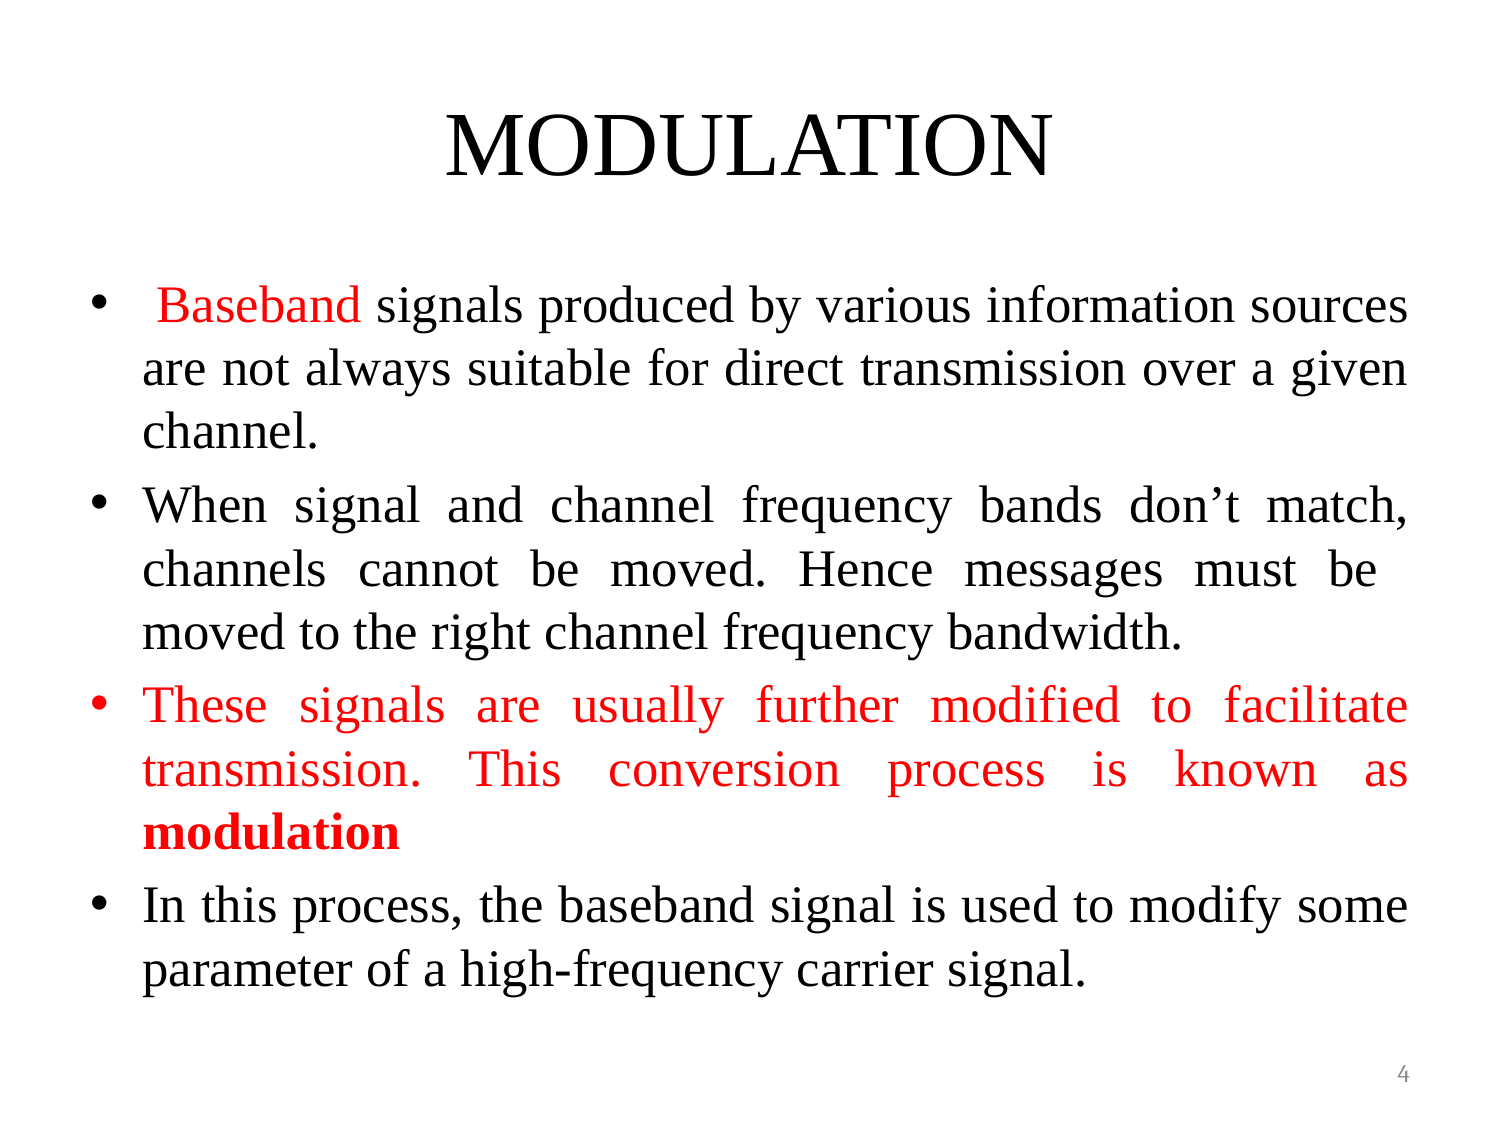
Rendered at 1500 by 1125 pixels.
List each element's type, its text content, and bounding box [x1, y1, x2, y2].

title MODULATION [75, 45, 1425, 233]
list Baseband signals produced by various information sources are not always suitable for direct transmission over a given channel. When signal and channel frequency bands don’t match, channels cannot be moved. Hence messages must be moved to the right channel frequency bandwidth. These signals are usually further modified to facilitate transmission. This conversion process is known as modulation In this process, the baseband signal is used to modify some parameter of a high-frequency carrier signal. [75, 262, 1425, 1005]
slide_number 4 [1074, 1042, 1425, 1103]
